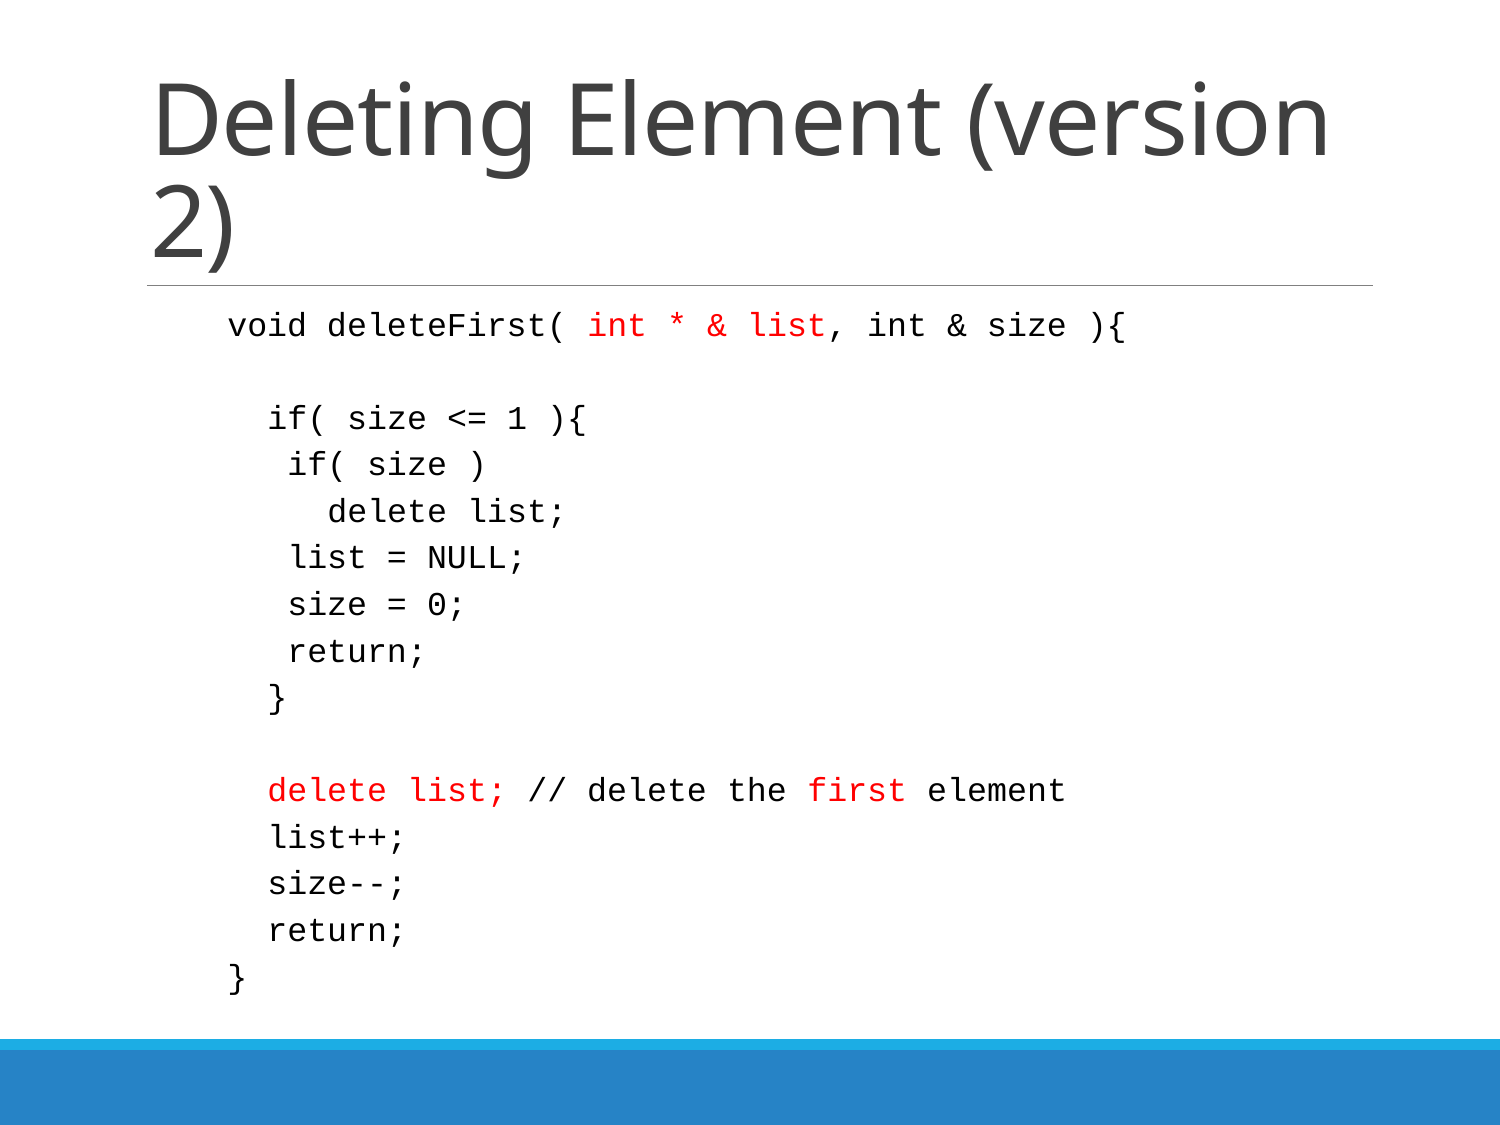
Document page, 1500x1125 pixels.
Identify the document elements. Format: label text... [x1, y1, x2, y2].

title Deleting Element (version 2) [135, 47, 1373, 285]
text_box void deleteFirst( int * & list, int & size ){ if( size <= 1 ){ if( size ) delete list; list = NULL; size = 0; return; } delete list; // delete the first element list++; size--; return; } [212, 295, 1300, 1003]
